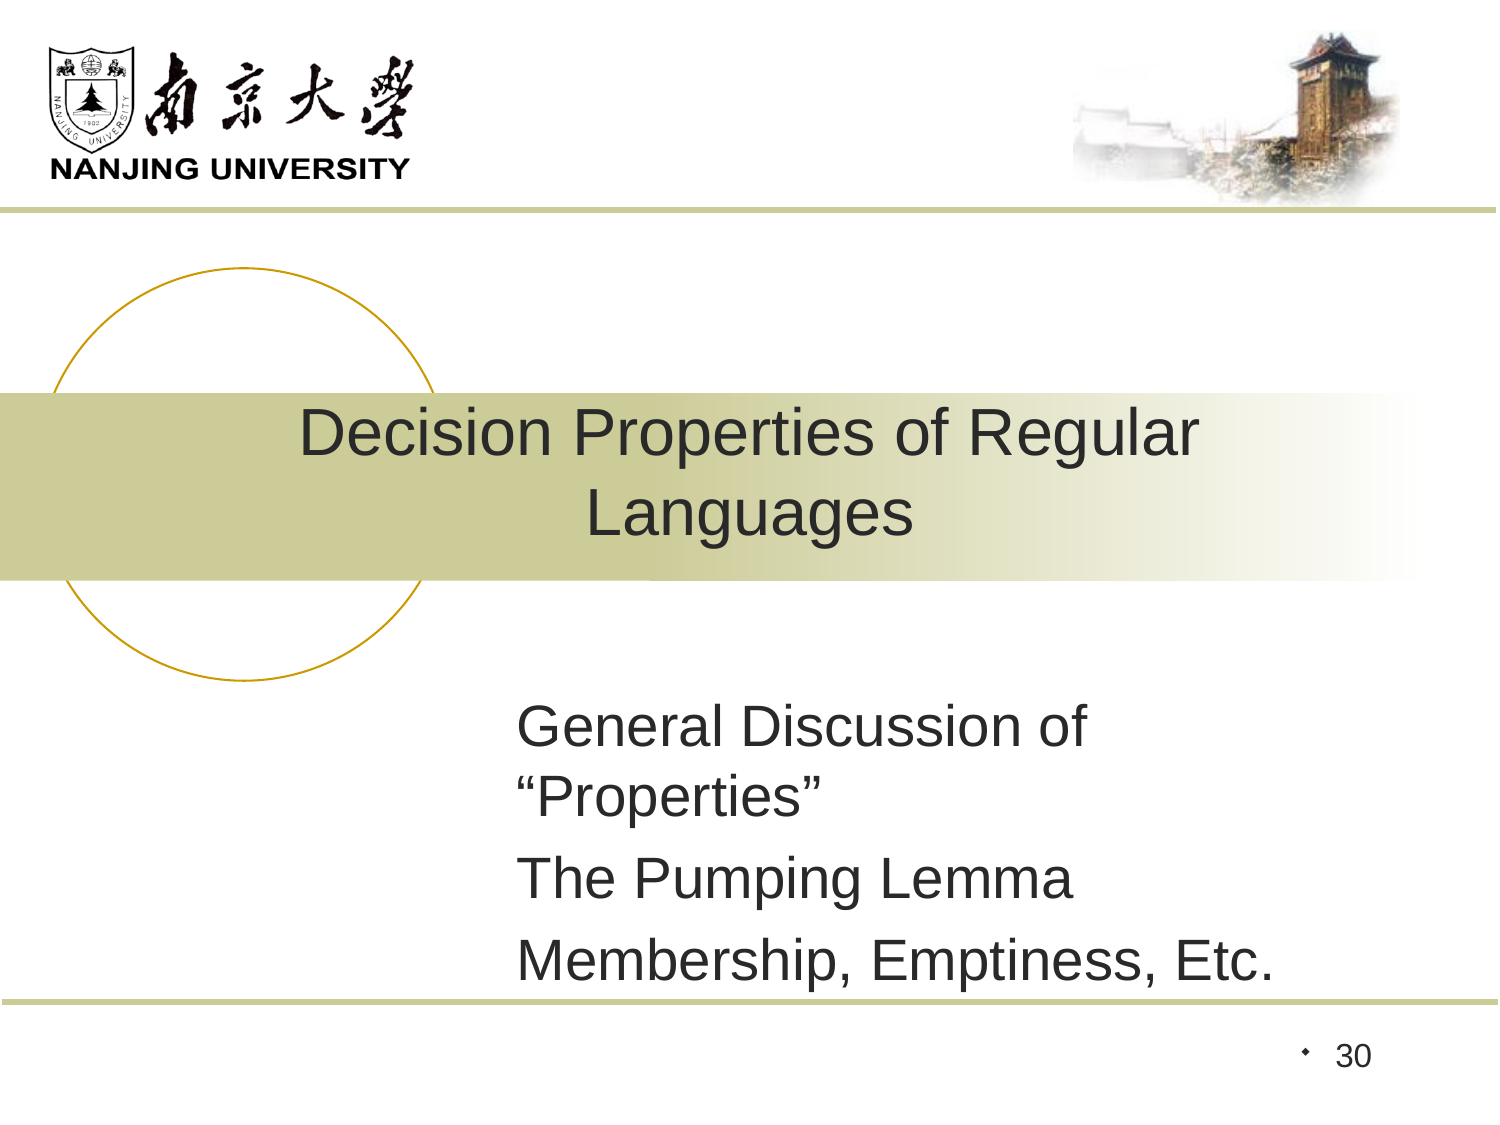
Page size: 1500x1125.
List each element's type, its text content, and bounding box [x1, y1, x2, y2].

subtitle General Discussion of “Properties” The Pumping Lemma Membership, Emptiness, Etc. [501, 680, 1353, 900]
picture [41, 42, 420, 192]
title Decision Properties of Regular Languages [112, 375, 1388, 563]
picture [2, 999, 1498, 1005]
slide_number 30 [1234, 1030, 1388, 1107]
picture [0, 30, 1496, 213]
